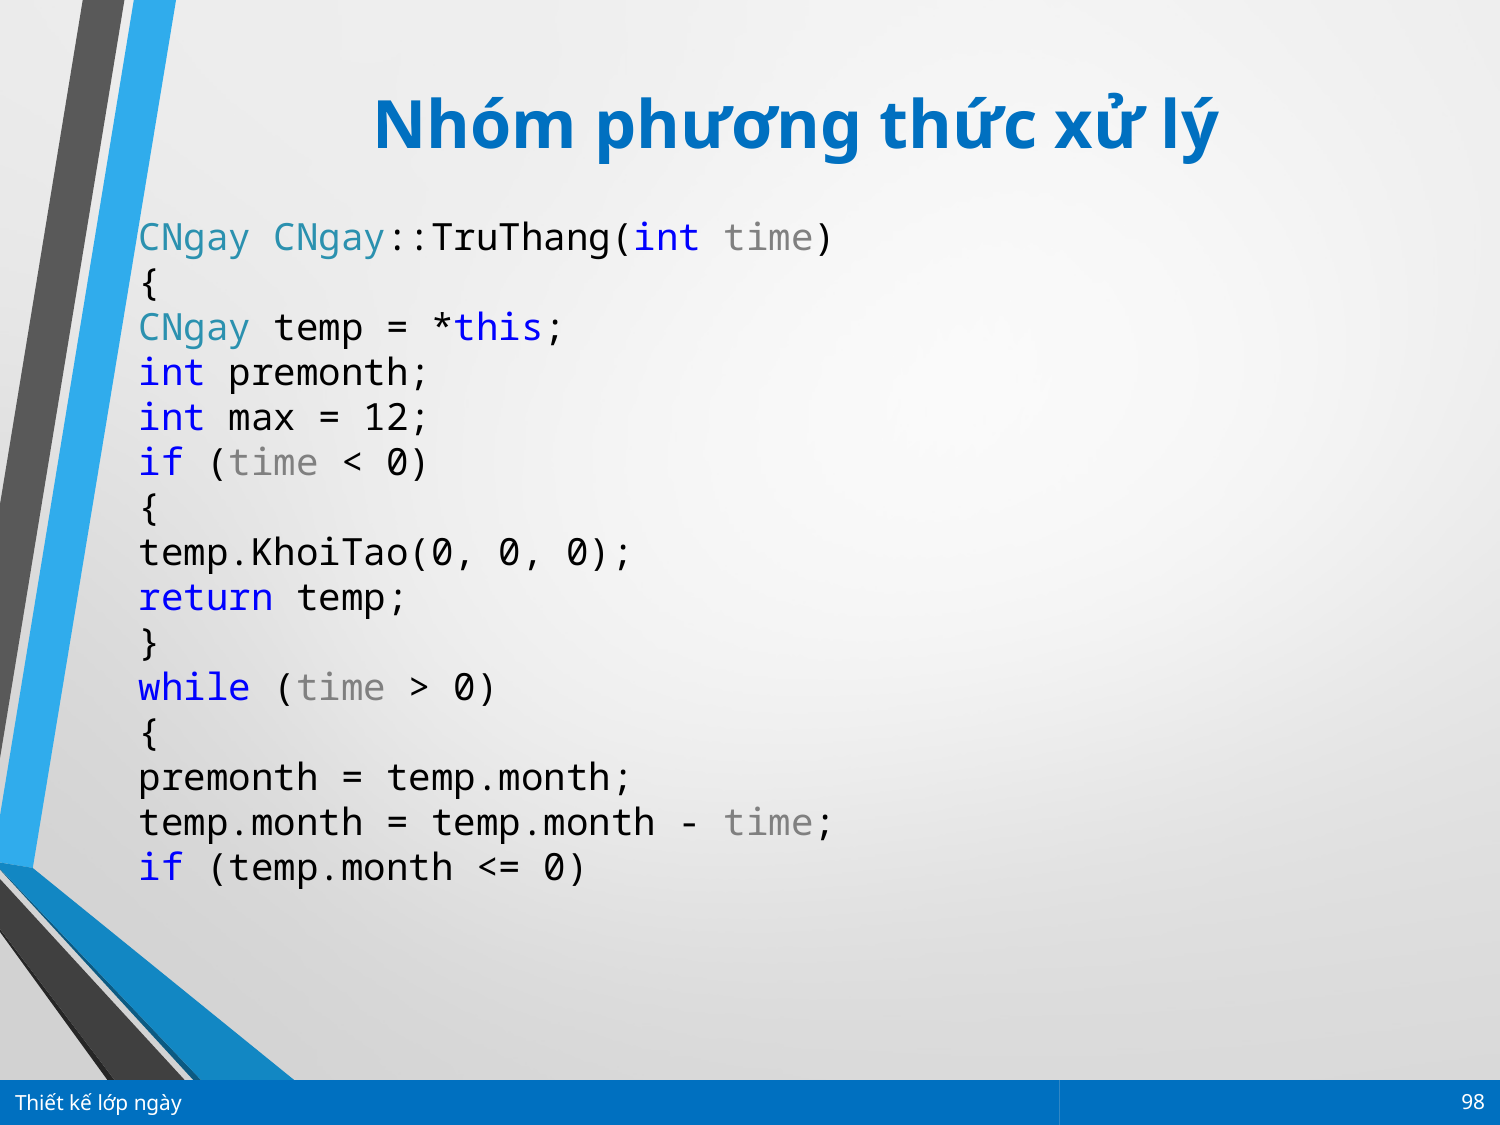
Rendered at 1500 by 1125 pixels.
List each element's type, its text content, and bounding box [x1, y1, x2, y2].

slide_number 98 [1059, 1080, 1500, 1125]
text_box Nhóm phương thức xử lý [123, 74, 1469, 169]
footer Thiết kế lớp ngày [0, 1080, 1059, 1125]
text_box CNgay CNgay::TruThang(int time) { CNgay temp = *this; int premonth; int max = 12; if (time < 0) { temp.KhoiTao(0, 0, 0); return temp; } while (time > 0) { premonth = temp.month; temp.month = temp.month - time; if (temp.month <= 0) [123, 206, 1500, 896]
